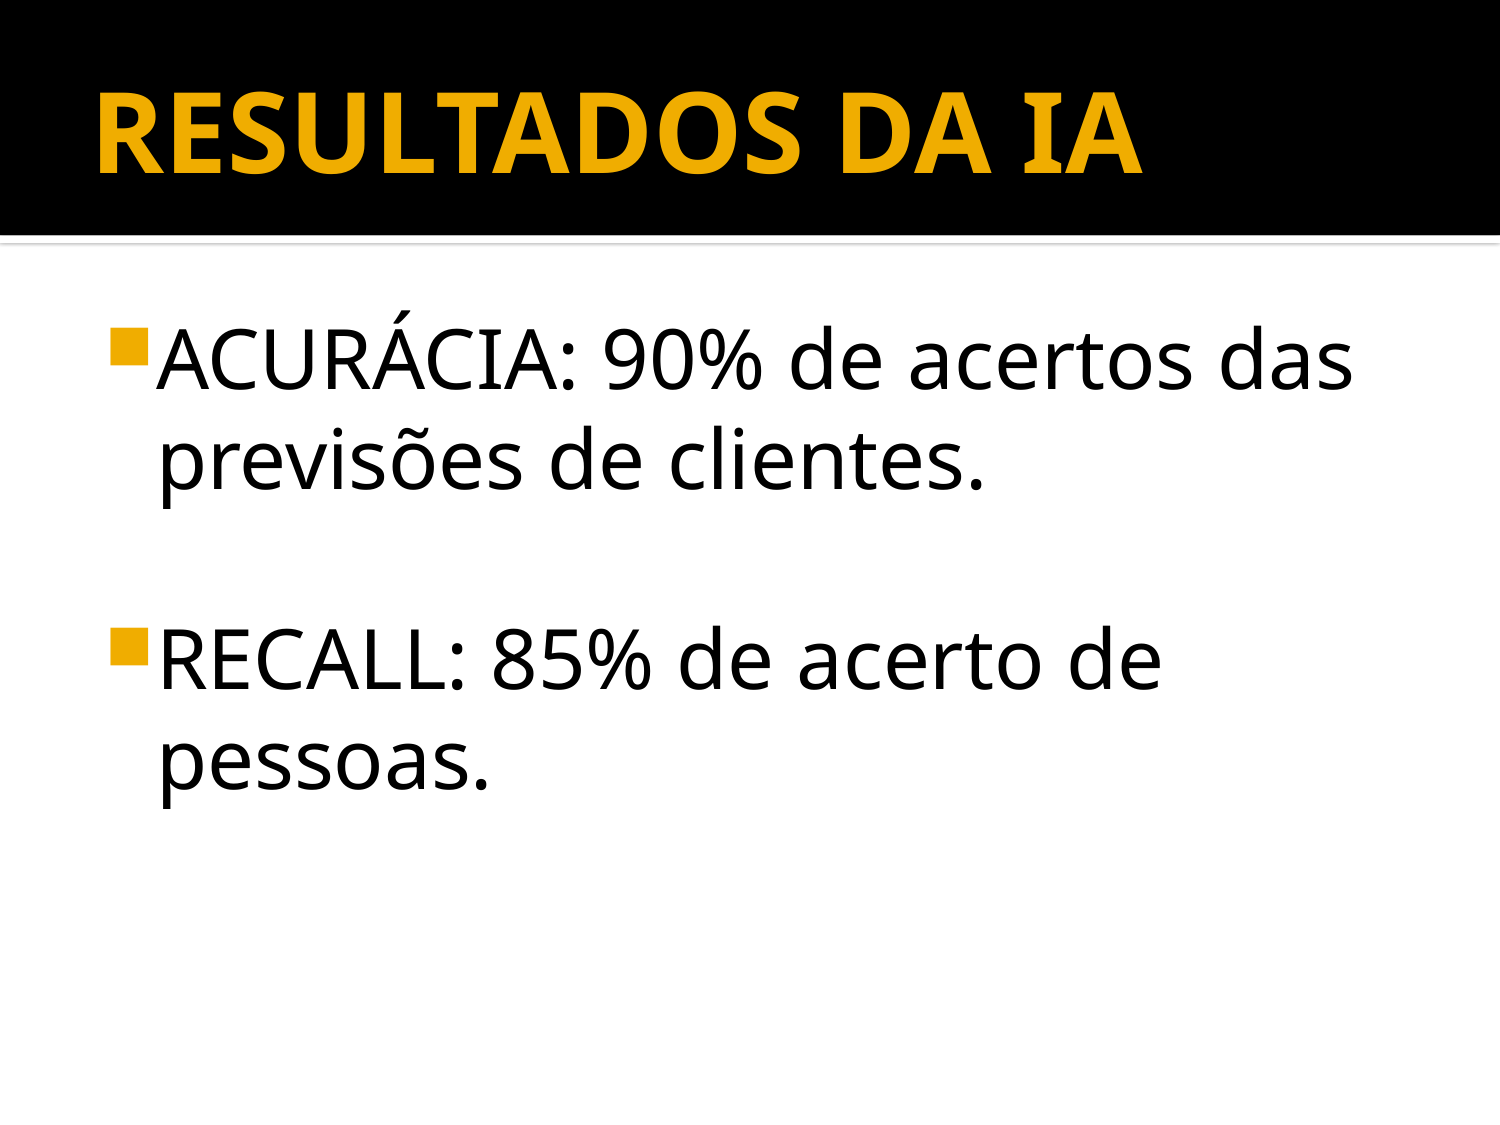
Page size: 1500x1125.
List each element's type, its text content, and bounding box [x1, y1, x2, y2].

list ACURÁCIA: 90% de acertos das previsões de clientes. RECALL: 85% de acerto de pessoas. [75, 291, 1425, 1050]
title RESULTADOS DA IA [75, 25, 1425, 231]
